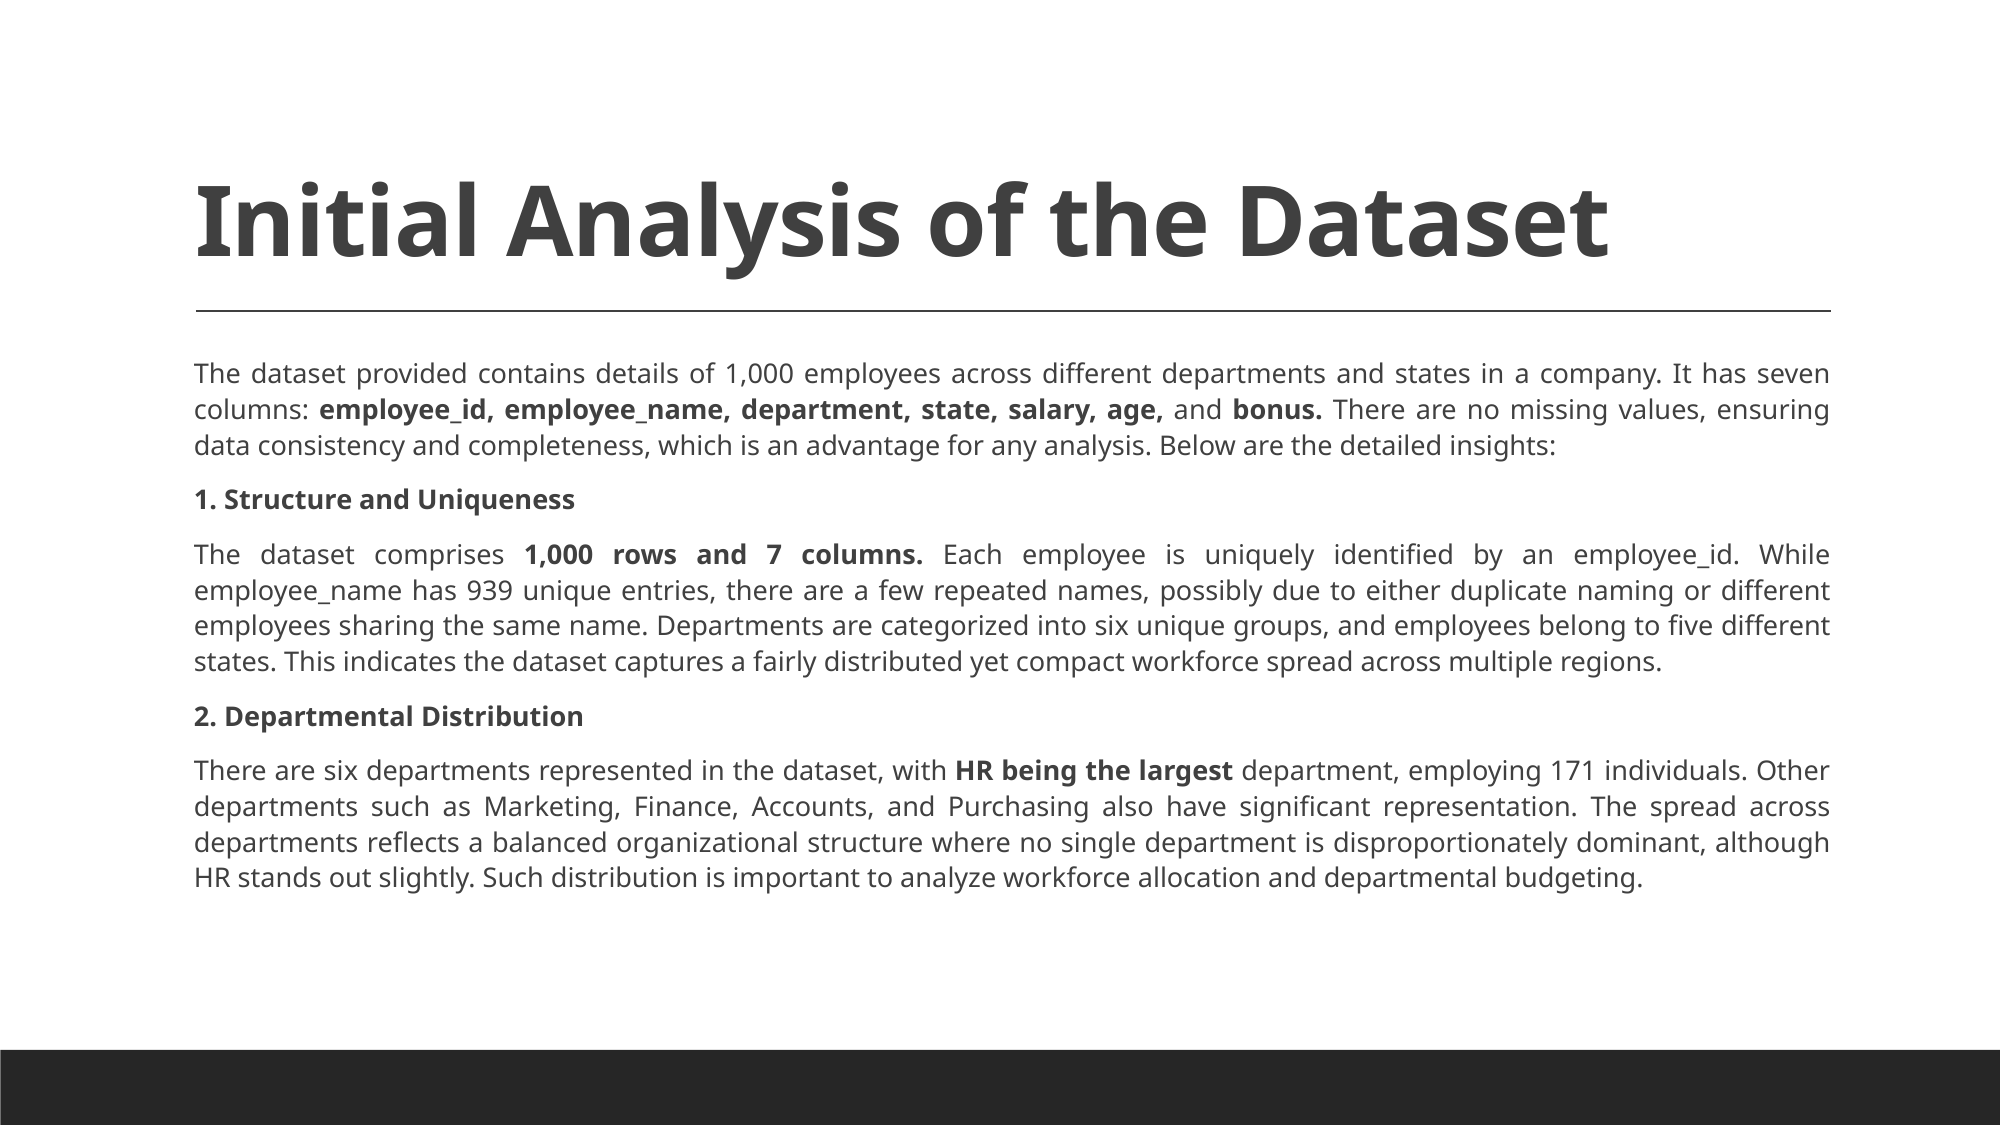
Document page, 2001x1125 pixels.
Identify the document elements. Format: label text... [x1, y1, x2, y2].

list The dataset provided contains details of 1,000 employees across different departments and states in a company. It has seven columns: employee_id, employee_name, department, state, salary, age, and bonus. There are no missing values, ensuring data consistency and completeness, which is an advantage for any analysis. Below are the detailed insights: 1. Structure and Uniqueness The dataset comprises 1,000 rows and 7 columns. Each employee is uniquely identified by an employee_id. While employee_name has 939 unique entries, there are a few repeated names, possibly due to either duplicate naming or different employees sharing the same name. Departments are categorized into six unique groups, and employees belong to five different states. This indicates the dataset captures a fairly distributed yet compact workforce spread across multiple regions. 2. Departmental Distribution There are six departments represented in the dataset, with HR being the largest department, employing 171 individuals. Other departments such as Marketing, Finance, Accounts, and Purchasing also have significant representation. The spread across departments reflects a balanced organizational structure where no single department is disproportionately dominant, although HR stands out slightly. Such distribution is important to analyze workforce allocation and departmental budgeting. [180, 345, 1830, 963]
title Initial Analysis of the Dataset [180, 47, 1830, 285]
